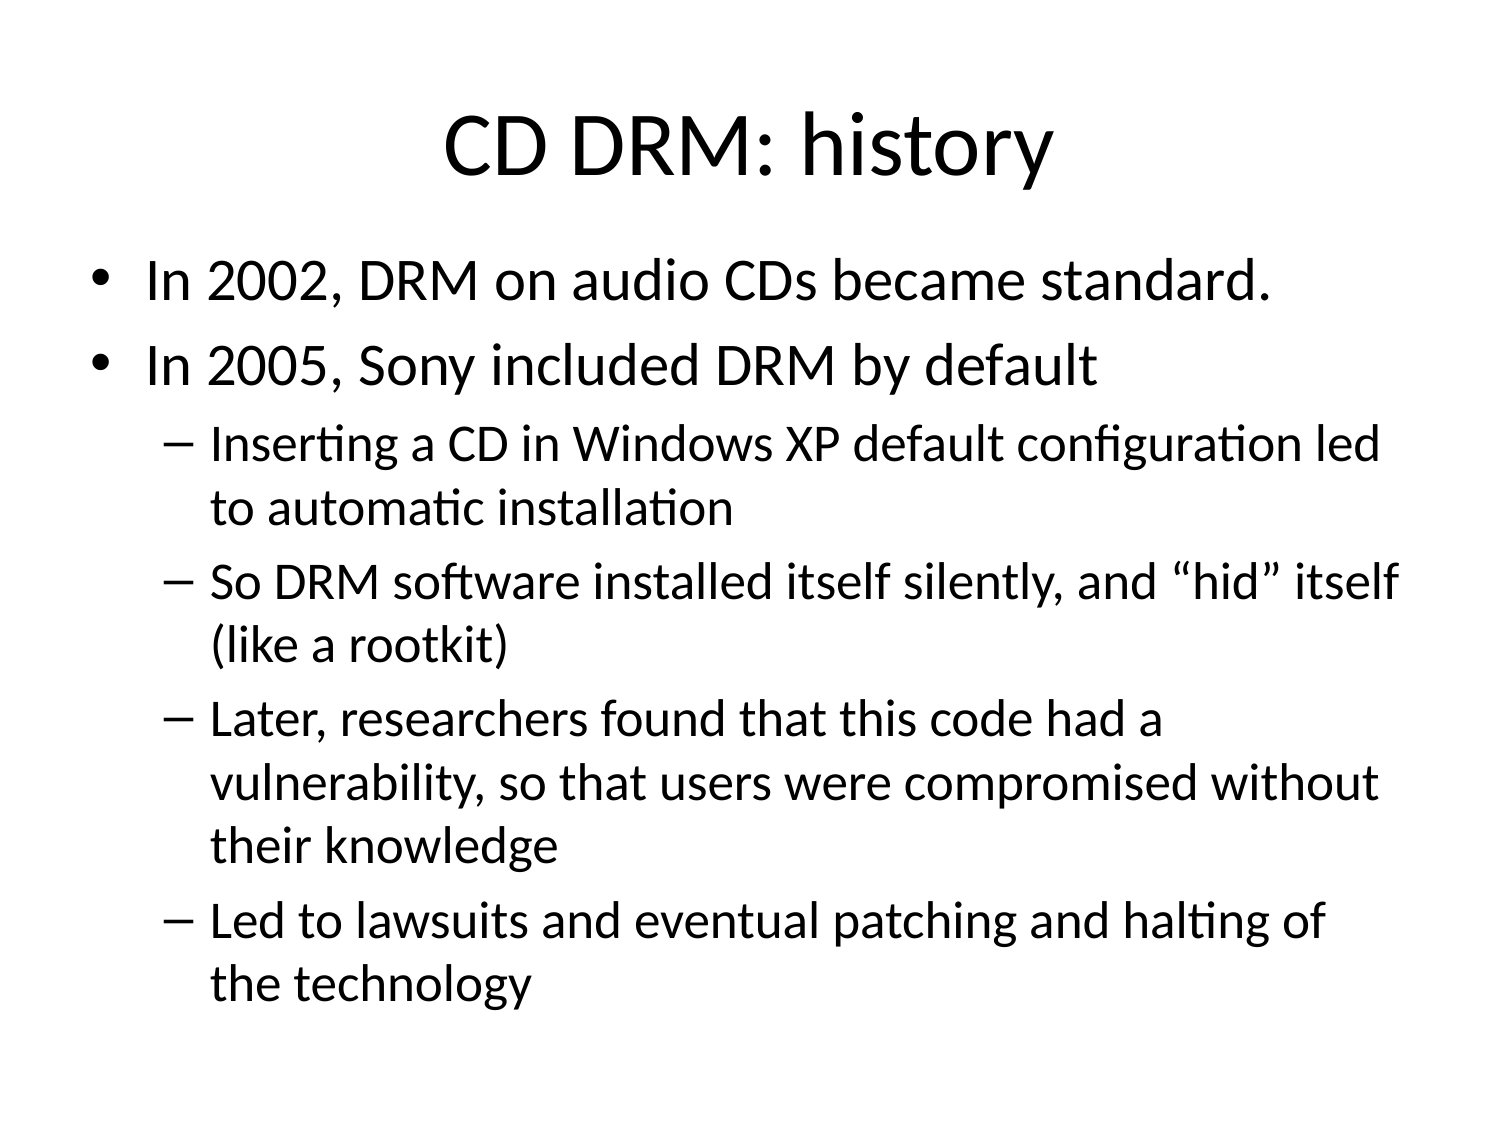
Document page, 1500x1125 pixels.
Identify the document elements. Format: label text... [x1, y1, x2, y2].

list In 2002, DRM on audio CDs became standard. In 2005, Sony included DRM by default Inserting a CD in Windows XP default configuration led to automatic installation So DRM software installed itself silently, and “hid” itself (like a rootkit) Later, researchers found that this code had a vulnerability, so that users were compromised without their knowledge Led to lawsuits and eventual patching and halting of the technology [75, 232, 1425, 1029]
title CD DRM: history [75, 45, 1425, 232]
